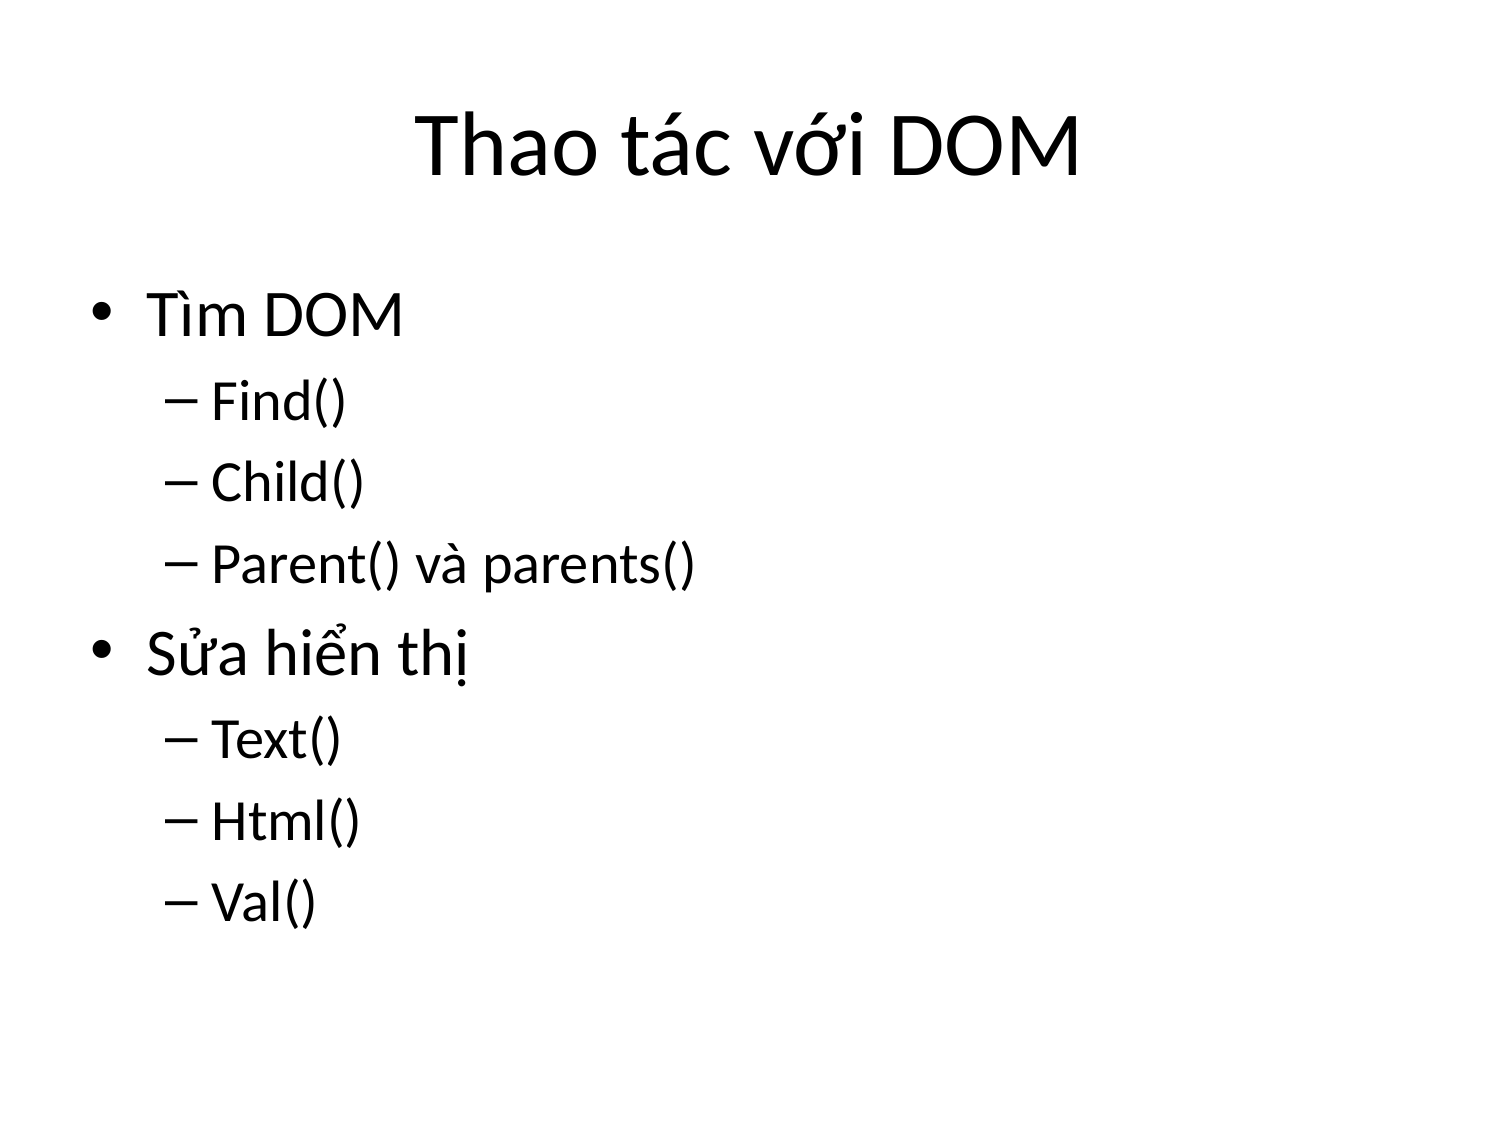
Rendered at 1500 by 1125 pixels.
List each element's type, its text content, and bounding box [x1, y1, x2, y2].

list Tìm DOM Find() Child() Parent() và parents() Sửa hiển thị Text() Html() Val() [75, 262, 1425, 1005]
title Thao tác với DOM [75, 45, 1425, 233]
